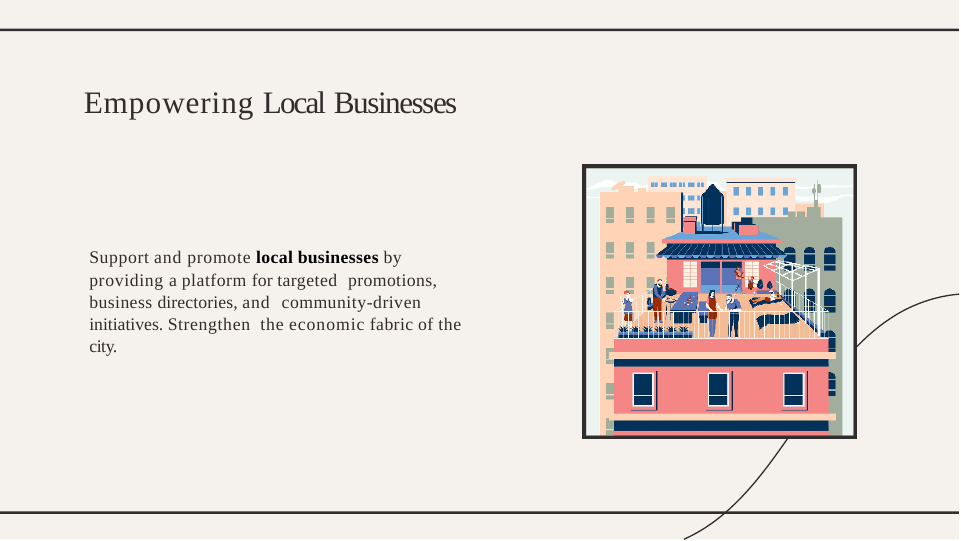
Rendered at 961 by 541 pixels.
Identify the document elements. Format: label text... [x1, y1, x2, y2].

text_box Support and promote local businesses by providing a platform for targeted promotions, business directories, and community-driven initiatives. Strengthen the economic fabric of the city. [87, 243, 472, 357]
text_box [0, 28, 959, 32]
title Empowering Local Businesses [81, 79, 477, 173]
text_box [581, 163, 961, 541]
